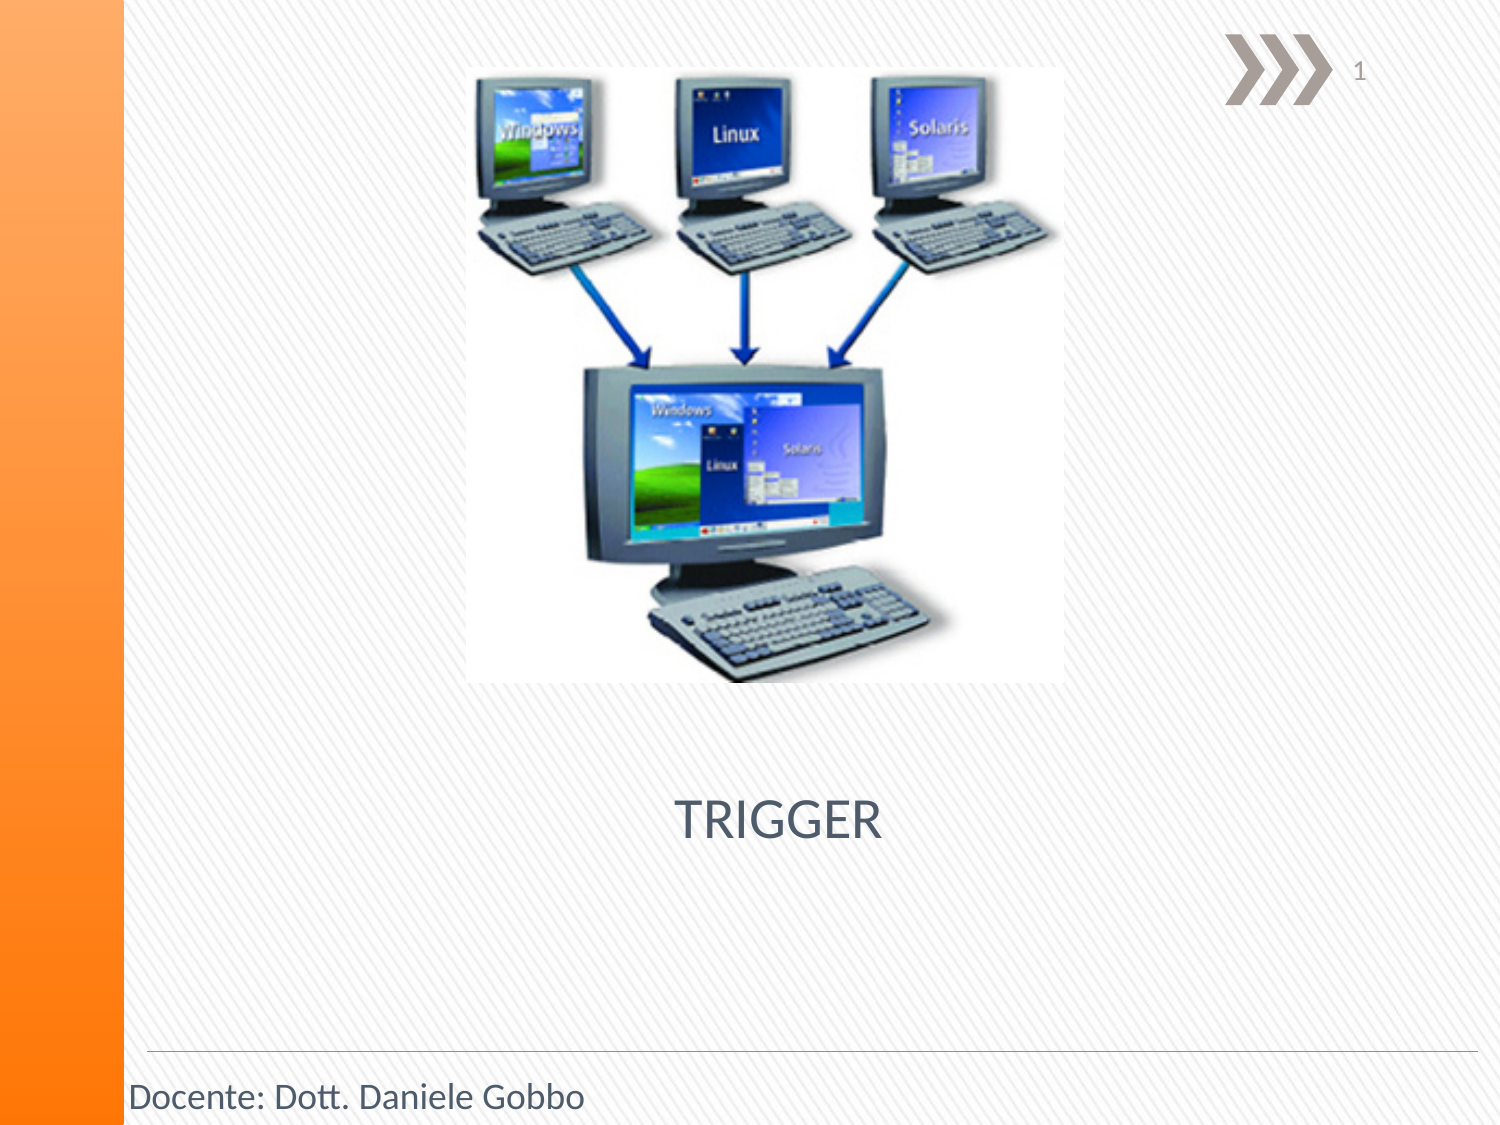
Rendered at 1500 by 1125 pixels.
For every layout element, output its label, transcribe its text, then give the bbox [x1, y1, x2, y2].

picture [123, 0, 1500, 1125]
slide_number 1 [1337, 38, 1466, 99]
text_box TRIGGER [0, 771, 1462, 858]
text_box Docente: Dott. Daniele Gobbo Modulo 3 [113, 1064, 1445, 1125]
